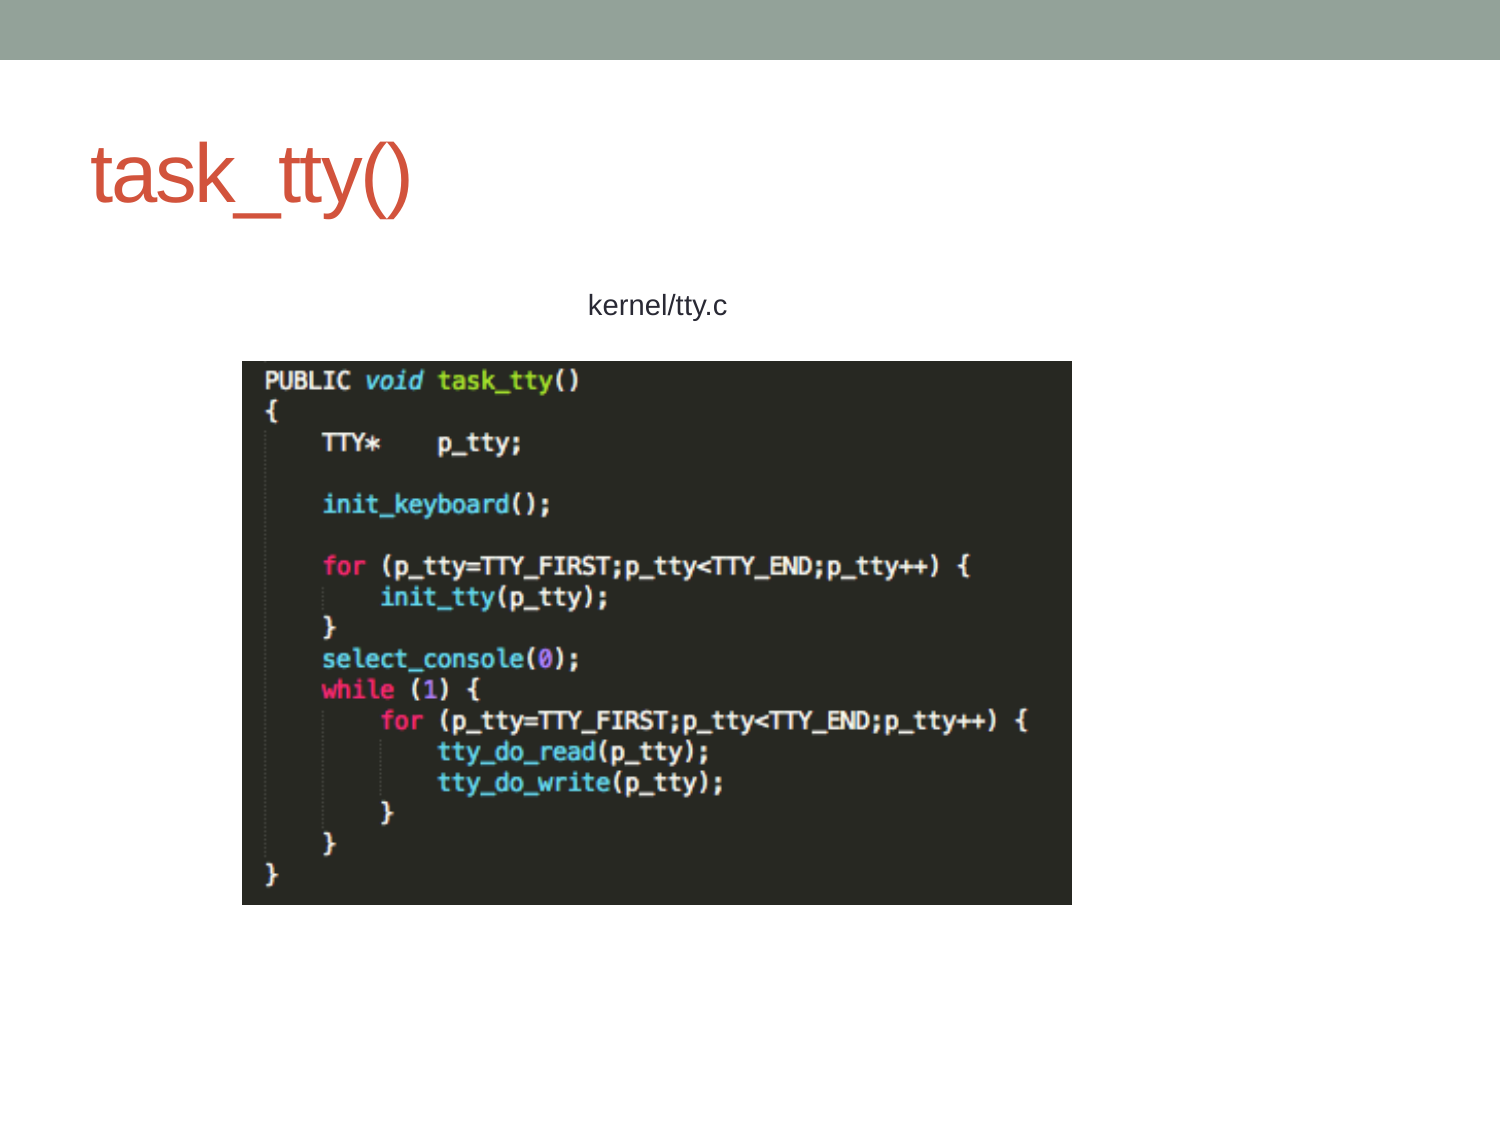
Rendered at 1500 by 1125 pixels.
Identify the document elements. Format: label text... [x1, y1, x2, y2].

picture [241, 361, 1072, 906]
title task_tty() [75, 87, 1425, 250]
text_box kernel/tty.c [573, 278, 743, 329]
